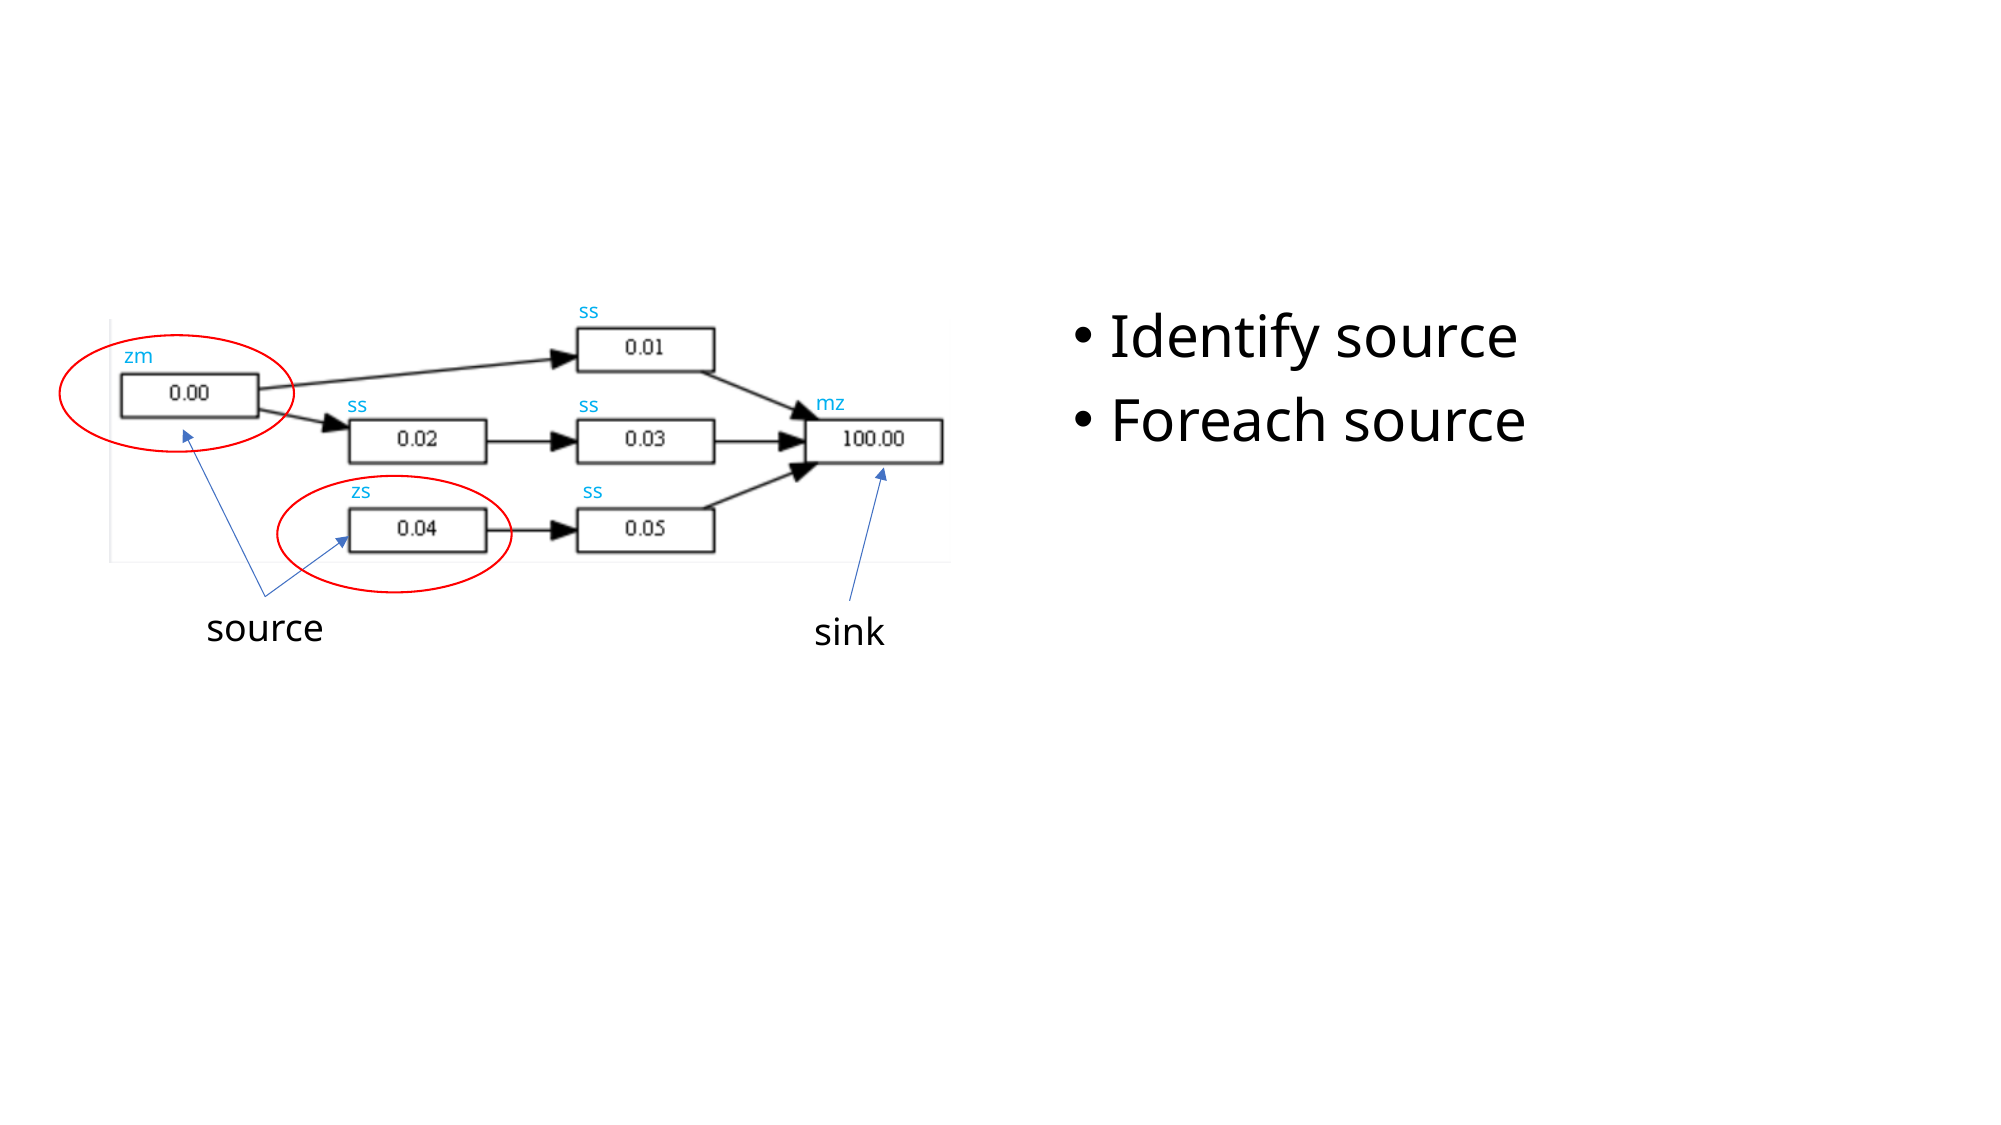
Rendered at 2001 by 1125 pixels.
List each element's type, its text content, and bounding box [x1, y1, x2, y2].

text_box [109, 290, 951, 662]
list Identify source Foreach source [1058, 299, 1863, 1014]
text_box [58, 344, 109, 443]
